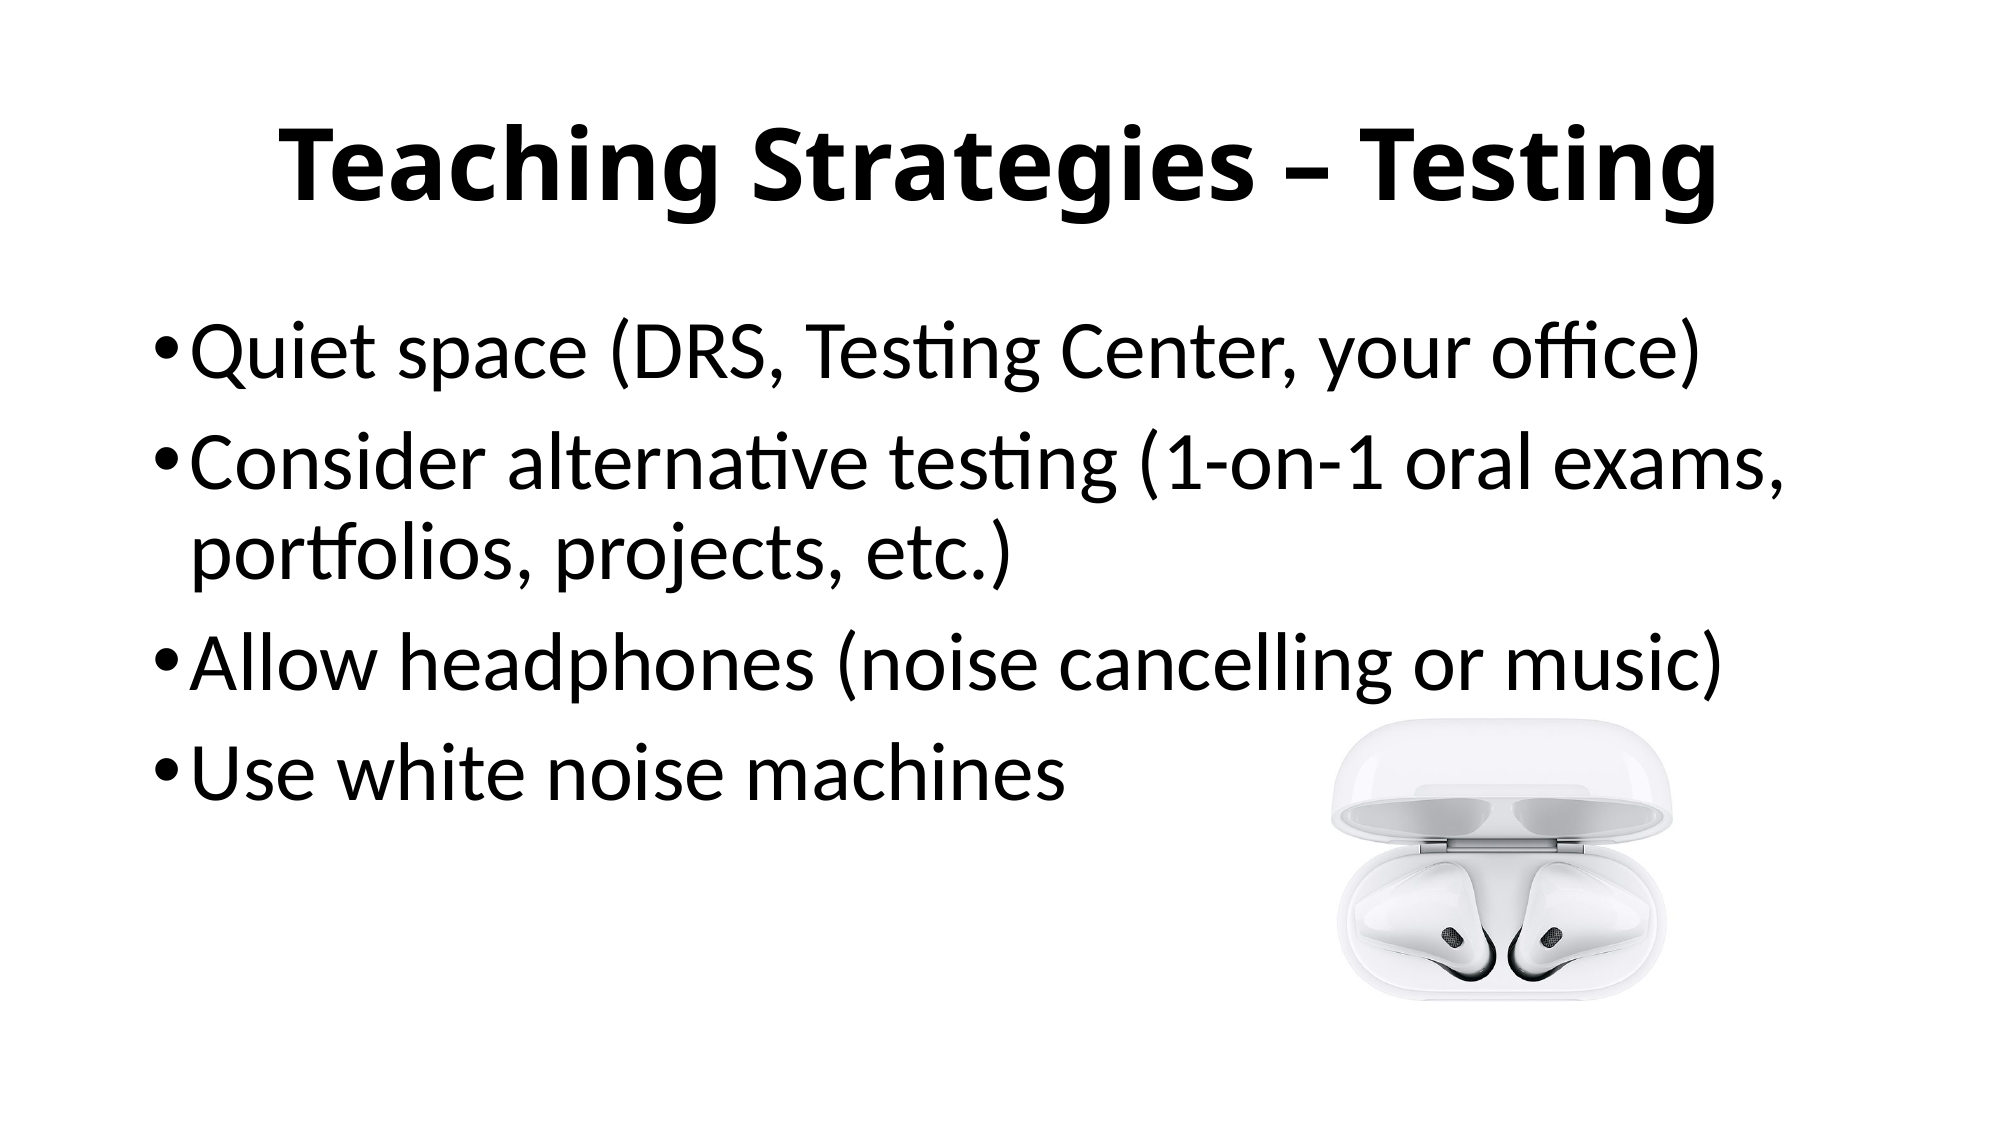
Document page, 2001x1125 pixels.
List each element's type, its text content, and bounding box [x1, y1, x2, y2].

title Teaching Strategies – Testing [137, 59, 1863, 278]
list Quiet space (DRS, Testing Center, your office) Consider alternative testing (1-on-1 oral exams, portfolios, projects, etc.) Allow headphones (noise cancelling or music) Use white noise machines [137, 299, 1863, 1014]
picture [1248, 718, 1756, 1002]
